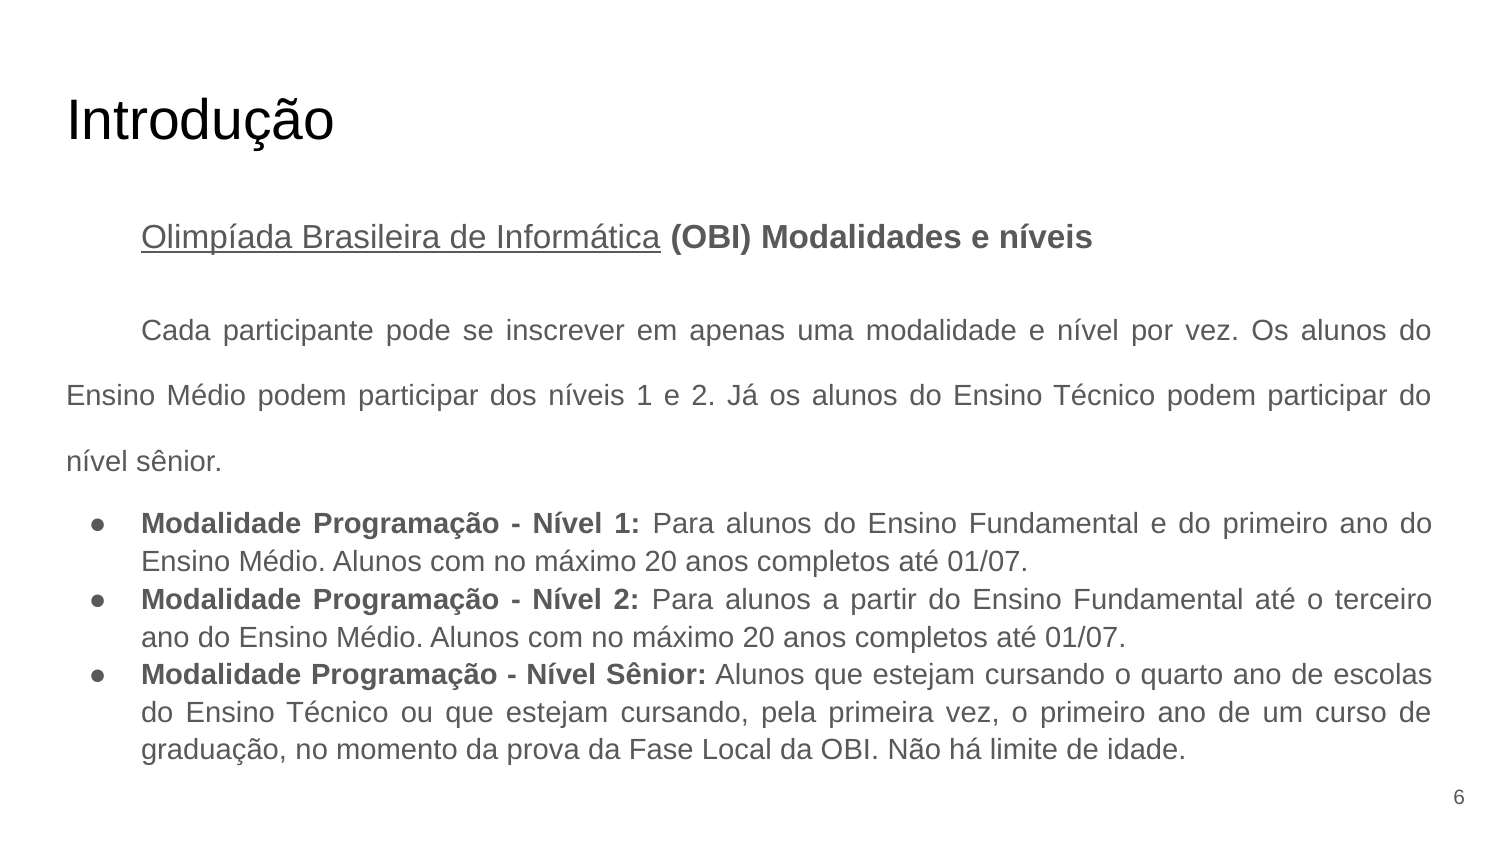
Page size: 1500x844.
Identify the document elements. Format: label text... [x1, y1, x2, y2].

slide_number ‹#› [1389, 764, 1480, 830]
title Introdução [51, 72, 1449, 166]
list Olimpíada Brasileira de Informática (OBI) Modalidades e níveis Cada participante pode se inscrever em apenas uma modalidade e nível por vez. Os alunos do Ensino Médio podem participar dos níveis 1 e 2. Já os alunos do Ensino Técnico podem participar do nível sênior. Modalidade Programação - Nível 1: Para alunos do Ensino Fundamental e do primeiro ano do Ensino Médio. Alunos com no máximo 20 anos completos até 01/07. Modalidade Programação - Nível 2: Para alunos a partir do Ensino Fundamental até o terceiro ano do Ensino Médio. Alunos com no máximo 20 anos completos até 01/07. Modalidade Programação - Nível Sênior: Alunos que estejam cursando o quarto ano de escolas do Ensino Técnico ou que estejam cursando, pela primeira vez, o primeiro ano de um curso de graduação, no momento da prova da Fase Local da OBI. Não há limite de idade. [51, 166, 1449, 842]
